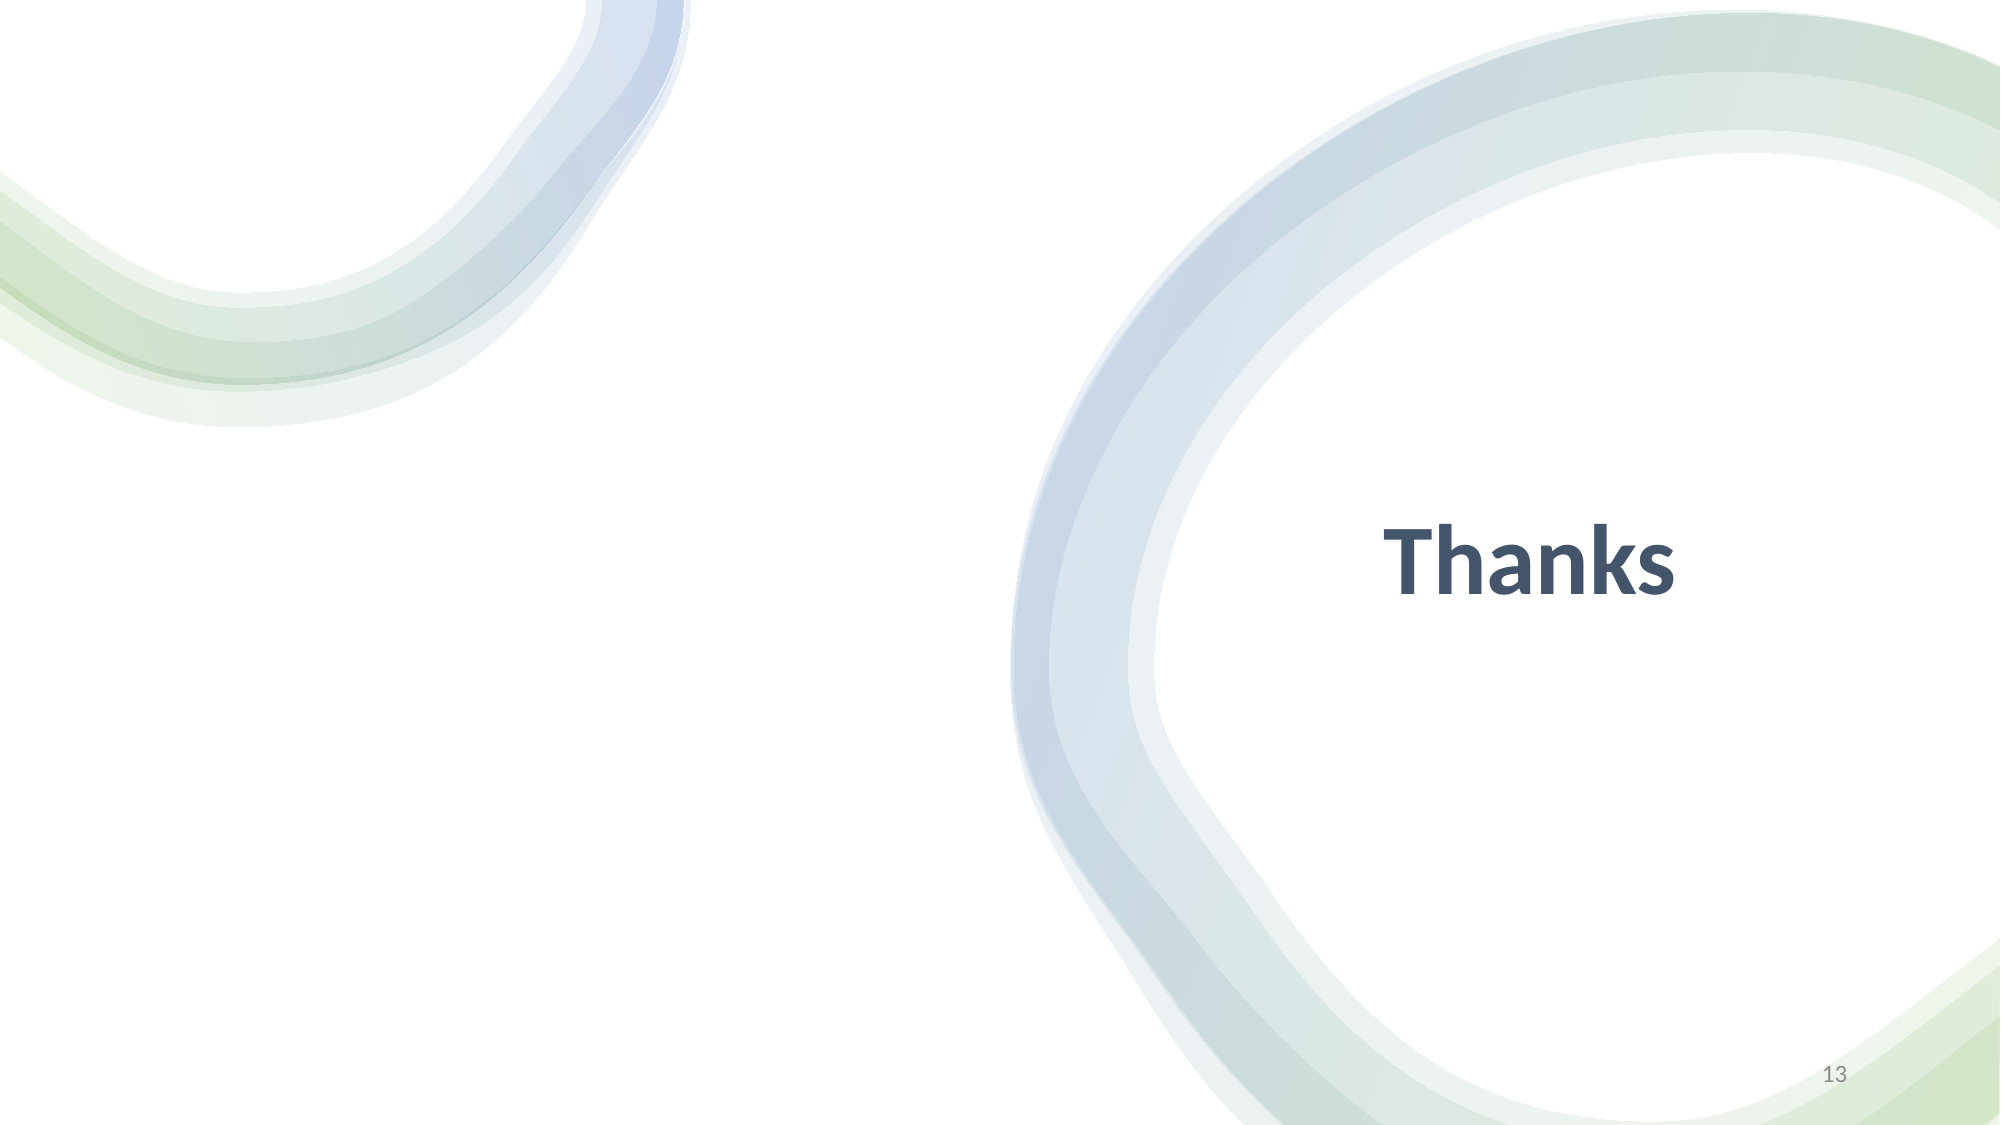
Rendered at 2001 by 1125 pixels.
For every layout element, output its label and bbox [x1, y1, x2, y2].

text_box [0, 0, 691, 427]
text_box [0, 0, 2000, 1125]
text_box [1010, 10, 2000, 1125]
